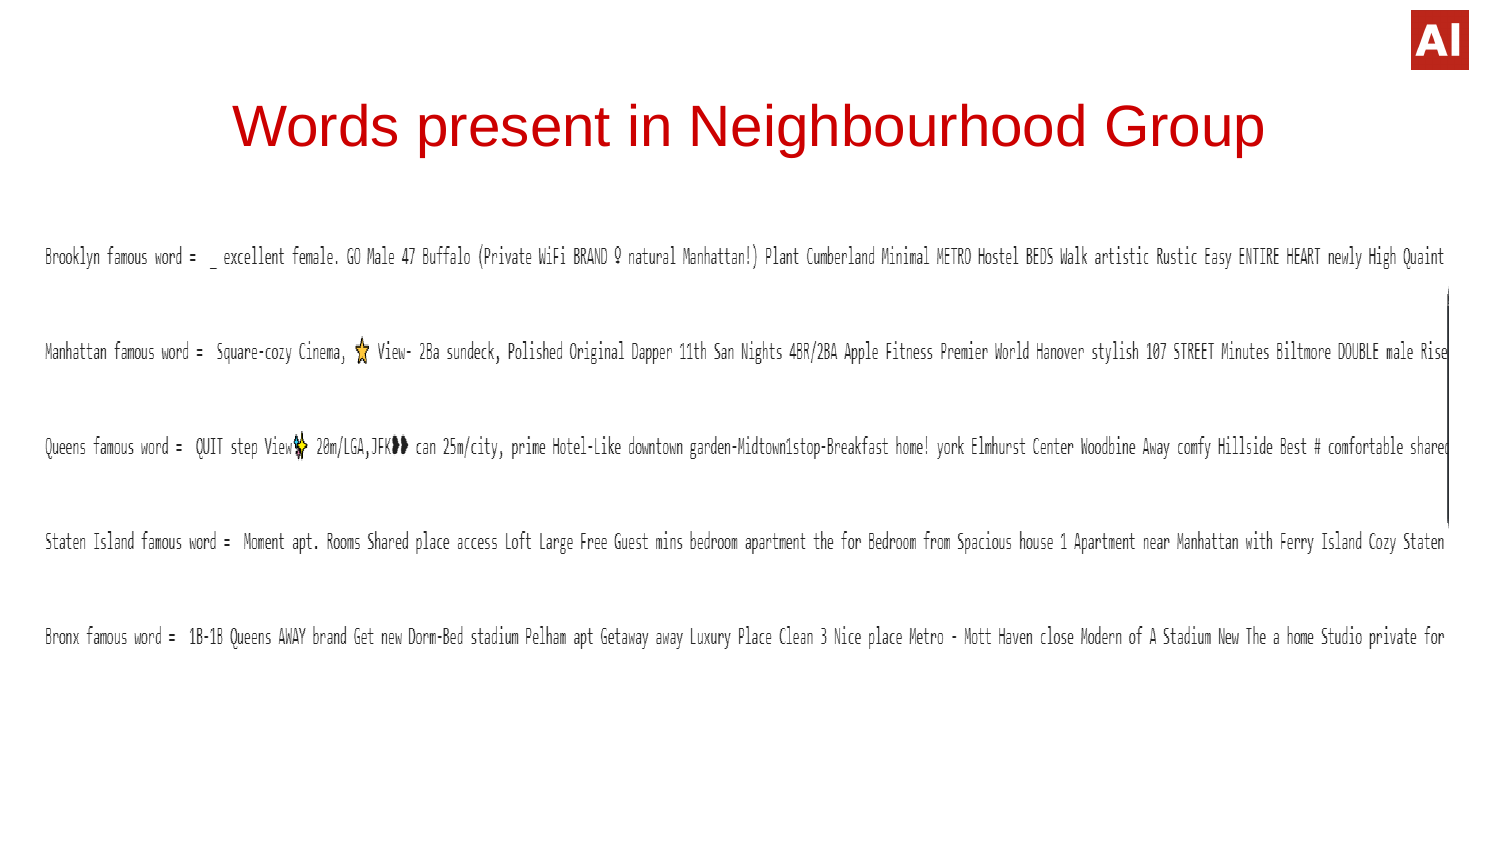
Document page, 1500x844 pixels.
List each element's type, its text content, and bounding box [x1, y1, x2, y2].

picture [1411, 10, 1469, 70]
picture [39, 230, 1450, 728]
title Words present in Neighbourhood Group [51, 72, 1449, 167]
